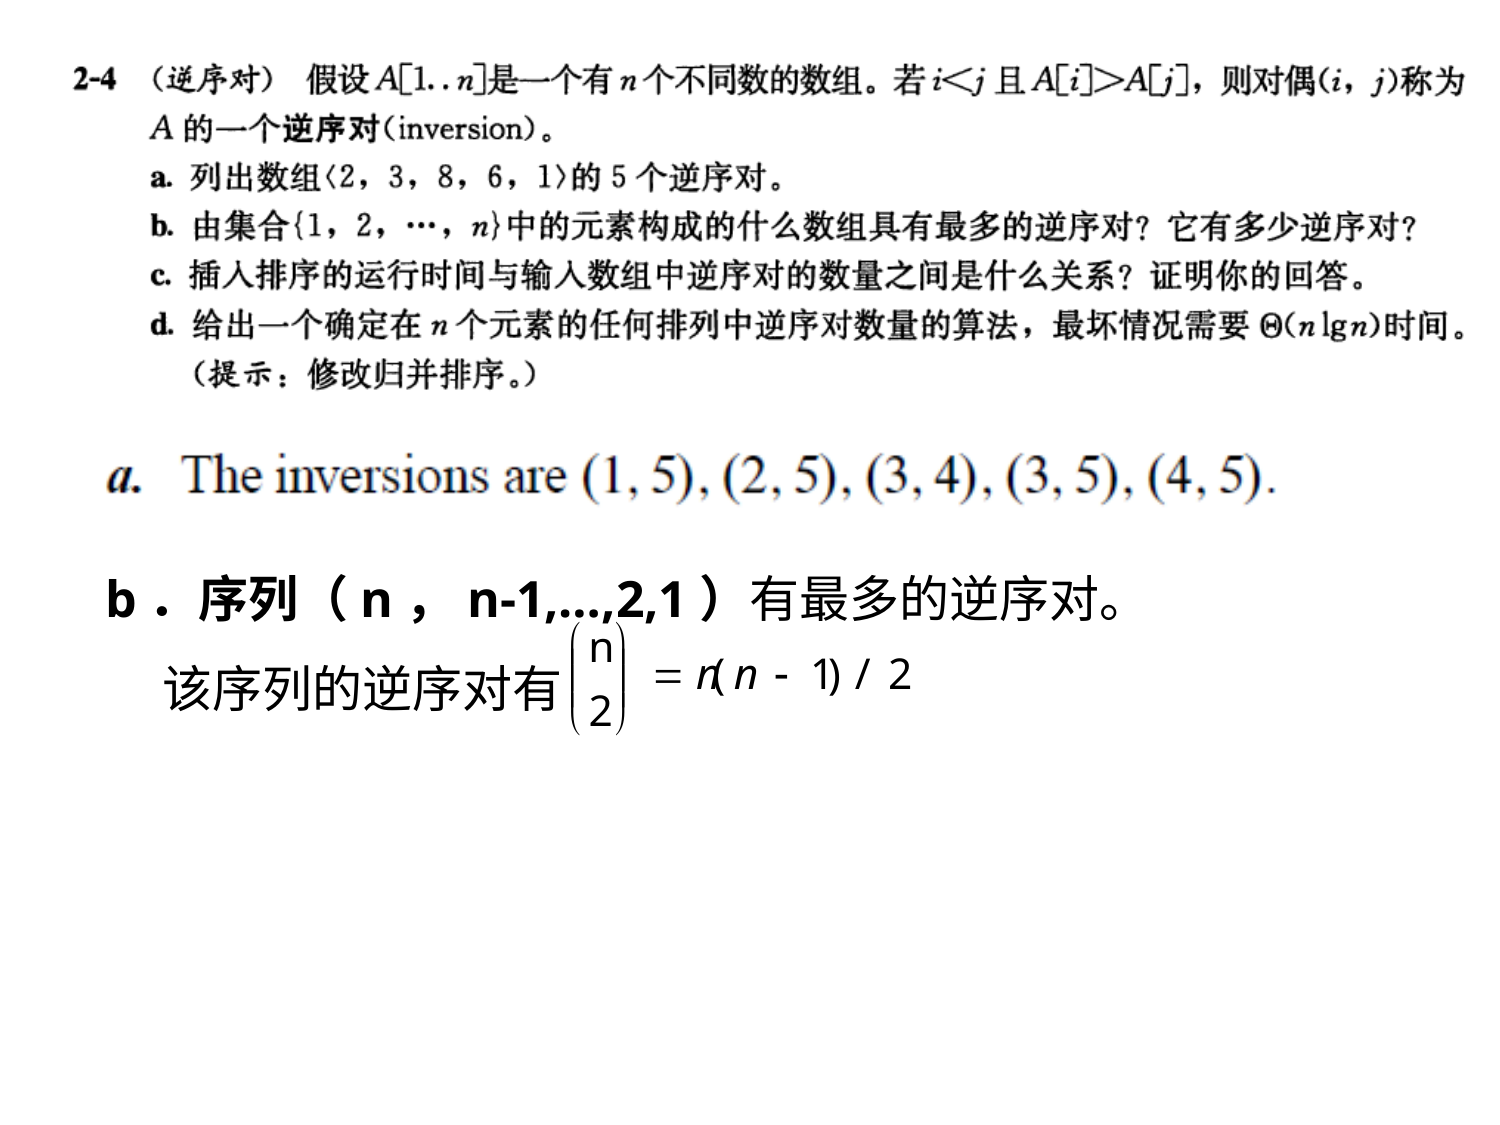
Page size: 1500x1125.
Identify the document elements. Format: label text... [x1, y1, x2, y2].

text_box b．序列（n，n-1,…,2,1）有最多的逆序对。 该序列的逆序对有 [90, 529, 1355, 725]
picture [103, 433, 1287, 512]
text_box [562, 614, 914, 743]
picture [42, 21, 1486, 412]
